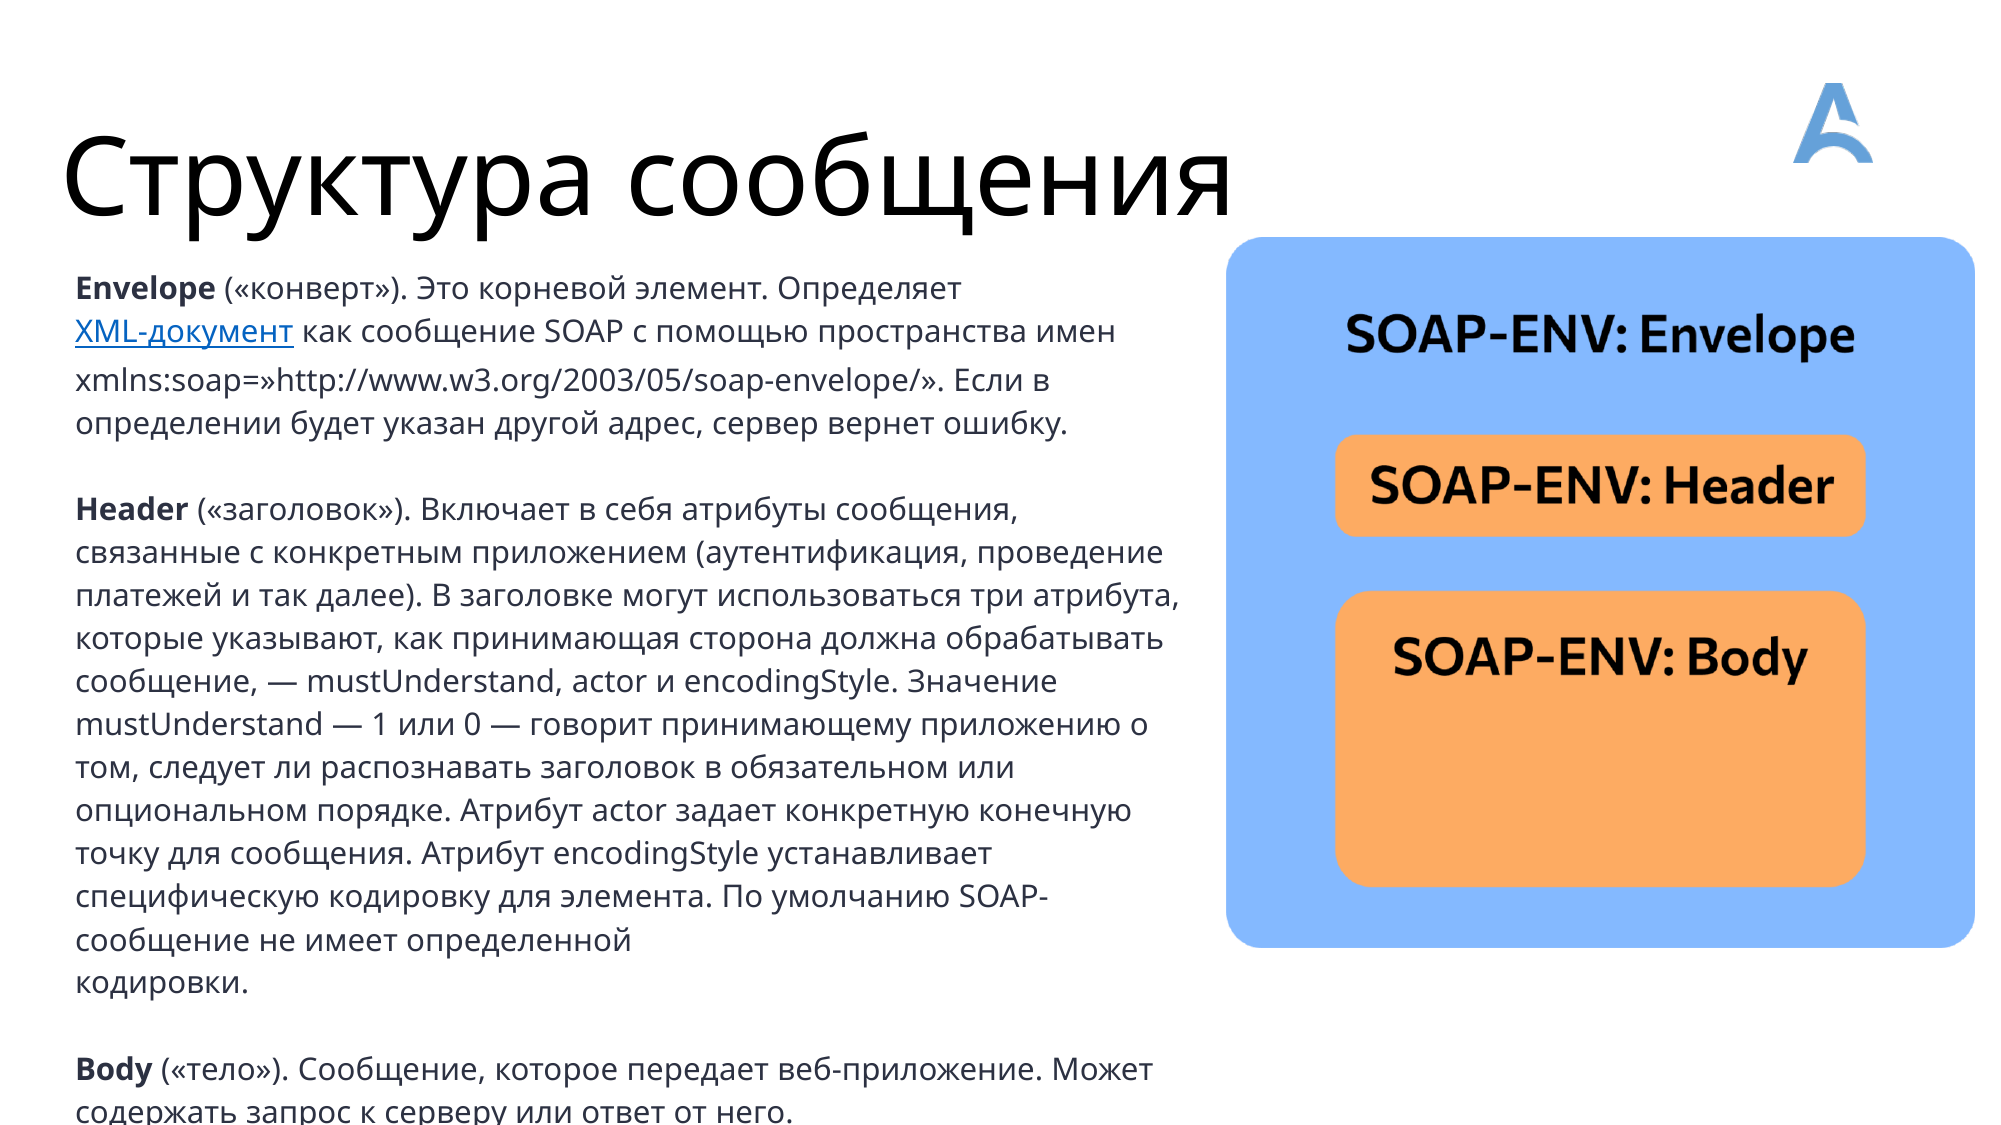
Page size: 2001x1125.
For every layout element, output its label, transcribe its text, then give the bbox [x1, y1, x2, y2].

picture [1225, 237, 1976, 948]
text_box Envelope («конверт»). Это корневой элемент. Определяет XML-документ как сообщение SOAP с помощью пространства имен xmlns:soap=»http://www.w3.org/2003/05/soap-envelope/». Если в определении будет указан другой адрес, сервер вернет ошибку. Header («заголовок»). Включает в себя атрибуты сообщения, связанные с конкретным приложением (аутентификация, проведение платежей и так далее). В заголовке могут использоваться три атрибута, которые указывают, как принимающая сторона должна обрабатывать сообщение, — mustUnderstand, actor и encodingStyle. Значение mustUnderstand — 1 или 0 — говорит принимающему приложению о том, следует ли распознавать заголовок в обязательном или опциональном порядке. Атрибут actor задает конкретную конечную точку для сообщения. Атрибут encodingStyle устанавливает специфическую кодировку для элемента. По умолчанию SOAP-сообщение не имеет определенной кодировки. Body («тело»). Сообщение, которое передает веб-приложение. Может содержать запрос к серверу или ответ от него. [60, 247, 1202, 1125]
picture [1793, 83, 1874, 163]
text_box Структура сообщения [60, 83, 1378, 213]
